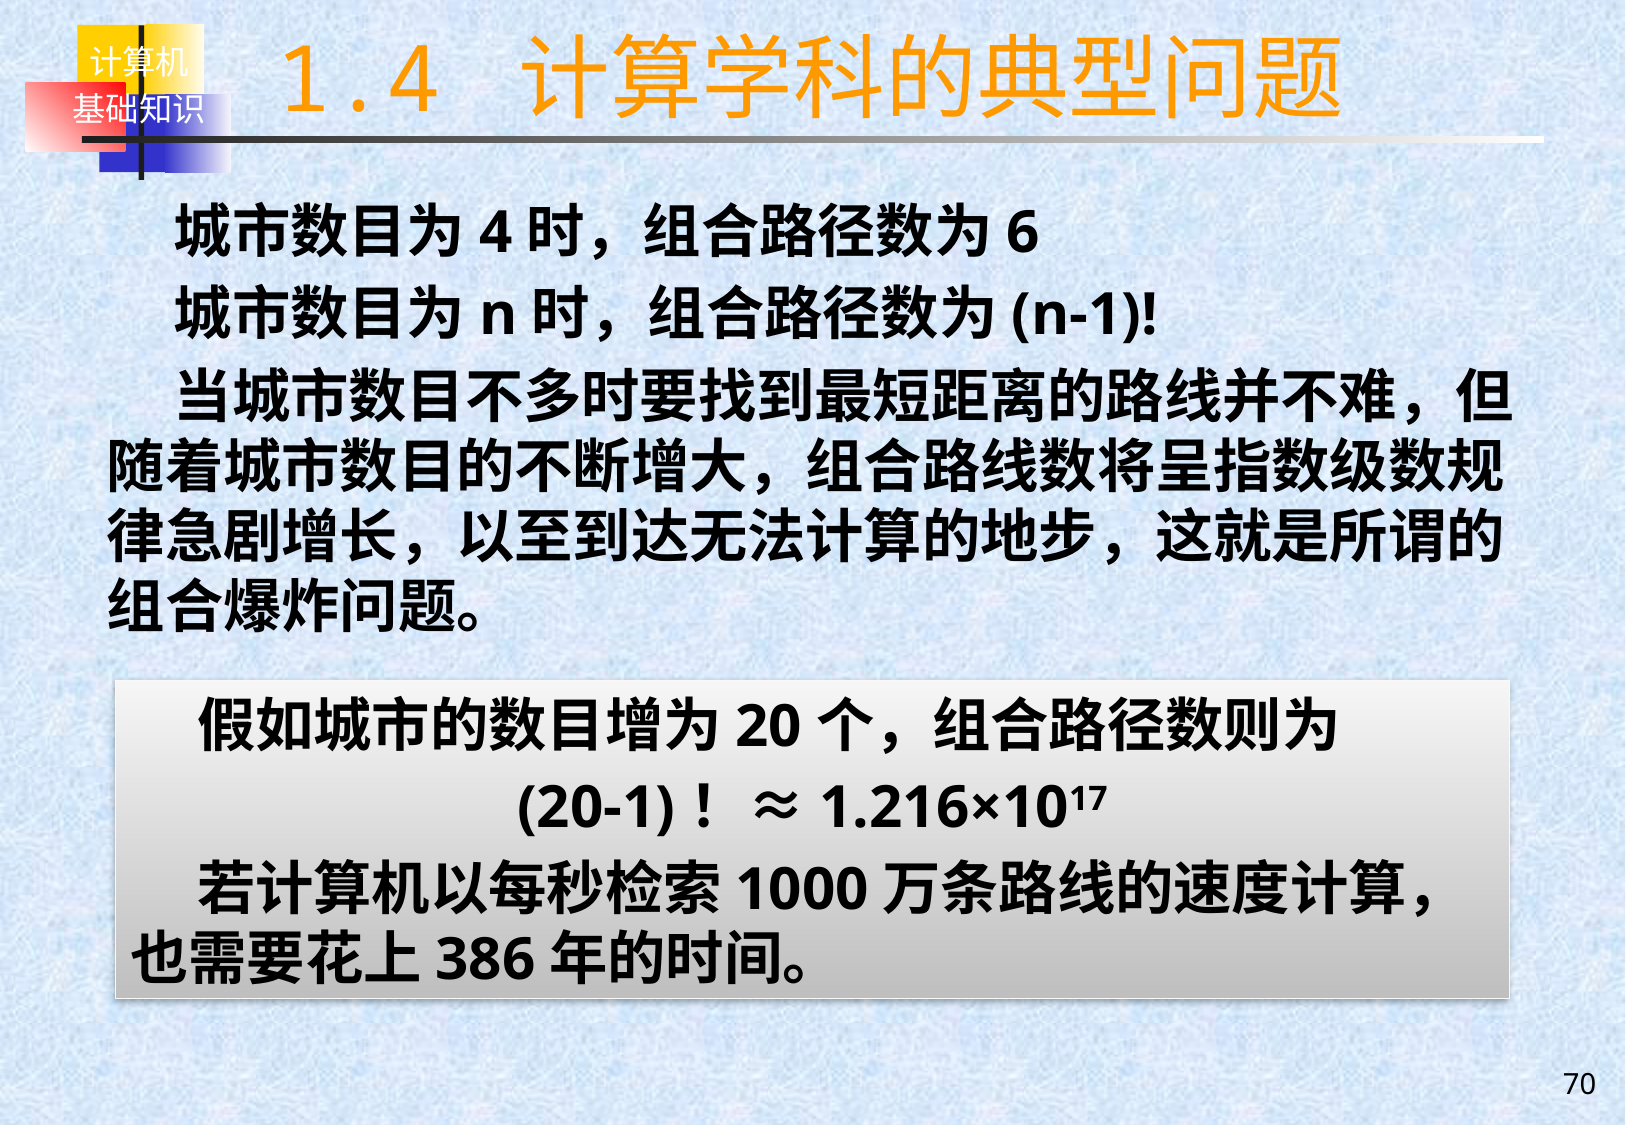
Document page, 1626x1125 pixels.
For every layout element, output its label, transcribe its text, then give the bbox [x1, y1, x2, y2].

slide_number 70 [1438, 1062, 1612, 1113]
picture [0, 0, 1626, 1125]
list 城市数目为4时，组合路径数为6 城市数目为n时，组合路径数为(n-1)! 当城市数目不多时要找到最短距离的路线并不难，但随着城市数目的不断增大，组合路线数将呈指数级数规律急剧增长，以至到达无法计算的地步，这就是所谓的组合爆炸问题。 [91, 186, 1534, 657]
text_box 假如城市的数目增为20个，组合路径数则为 (20-1)！≈1.216×1017 若计算机以每秒检索1000万条路线的速度计算，也需要花上386年的时间。 [115, 680, 1510, 999]
title 1.4 计算学科的典型问题 [241, 12, 1380, 138]
